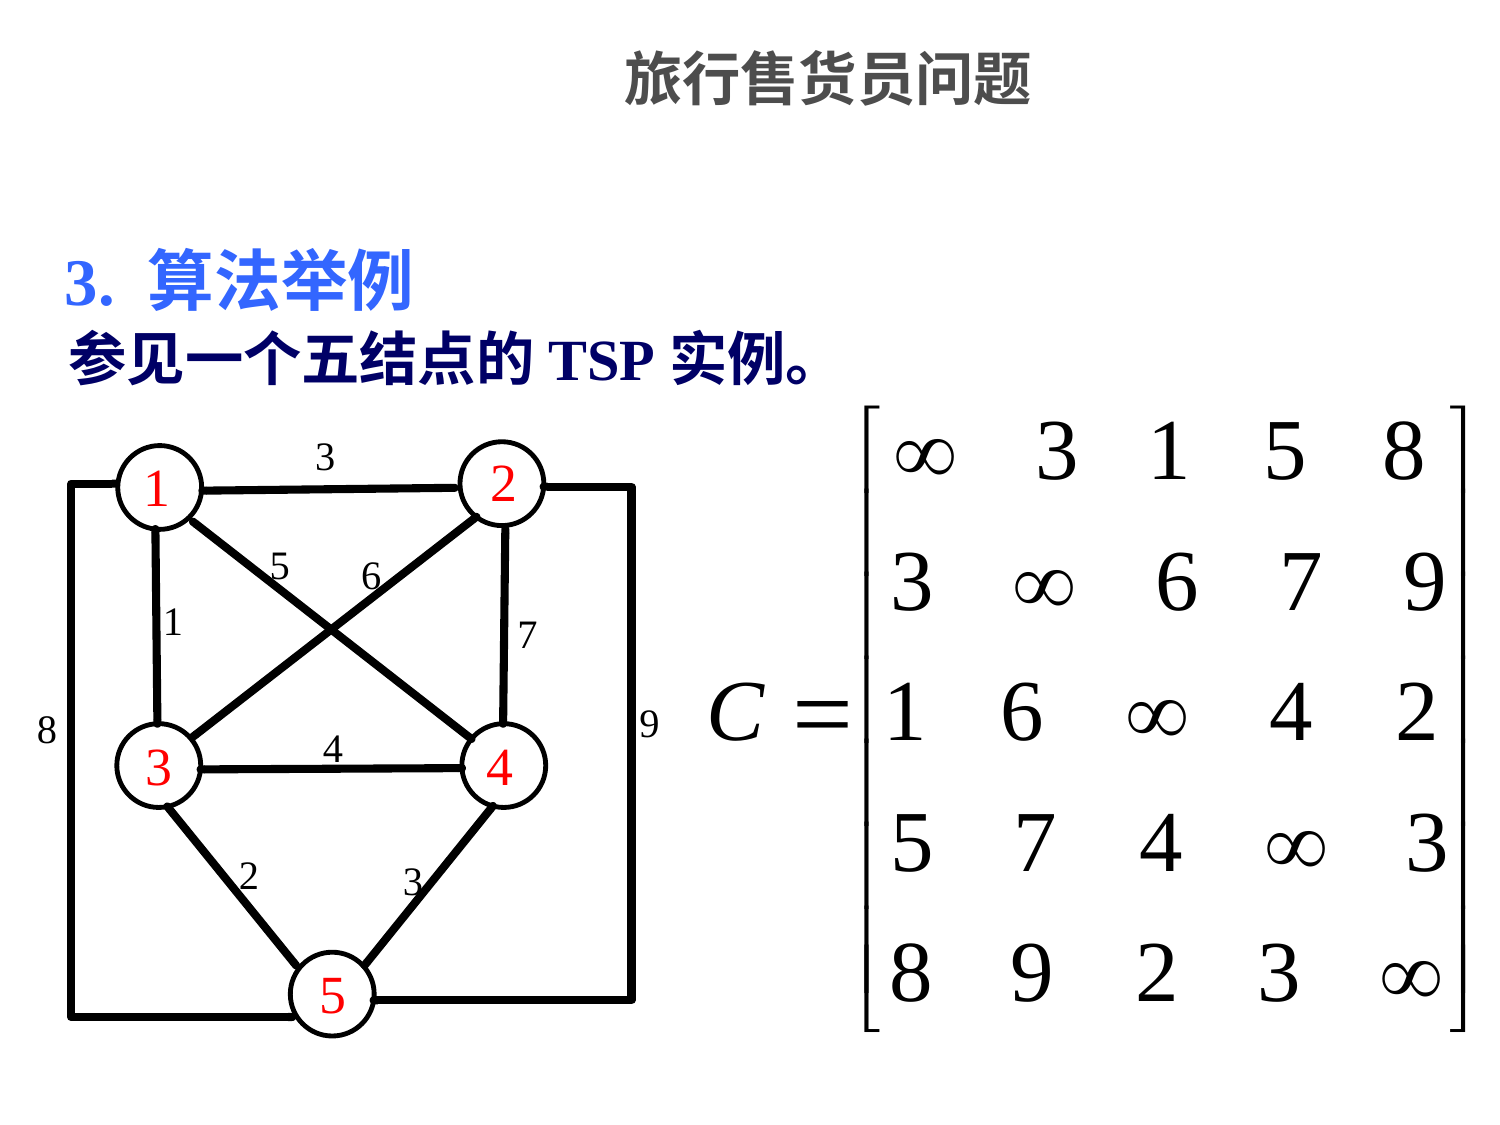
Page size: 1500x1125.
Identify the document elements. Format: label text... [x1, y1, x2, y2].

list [695, 385, 1500, 1053]
title 旅行售货员问题 [188, 35, 1468, 208]
text_box 3. 算法举例 [49, 231, 1025, 314]
text_box 参见一个五结点的TSP实例。 [0, 314, 1442, 400]
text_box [29, 420, 668, 1047]
